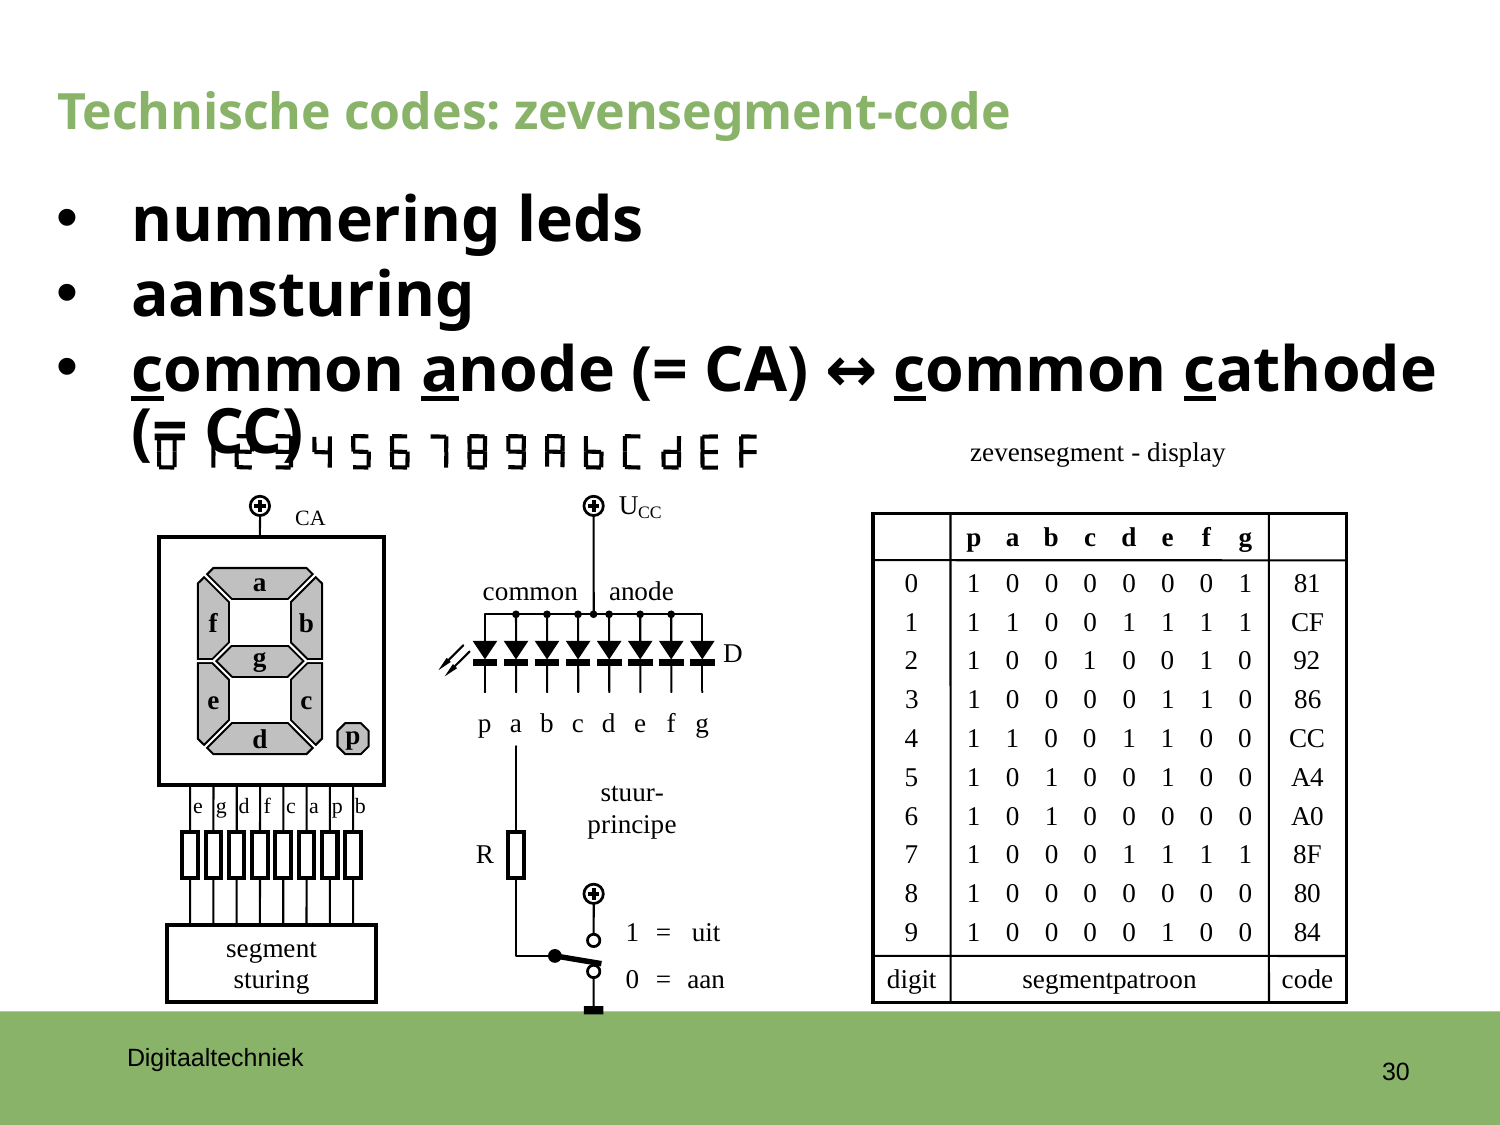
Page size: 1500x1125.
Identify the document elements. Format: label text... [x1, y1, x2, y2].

picture [127, 396, 1373, 1036]
list nummering leds aansturing common anode (= CA) ↔ common cathode (= CC) [41, 184, 1471, 991]
footer Digitaaltechniek [112, 1041, 981, 1102]
slide_number 30 [1338, 1040, 1425, 1101]
title Technische codes: zevensegment-code [42, 68, 1365, 161]
